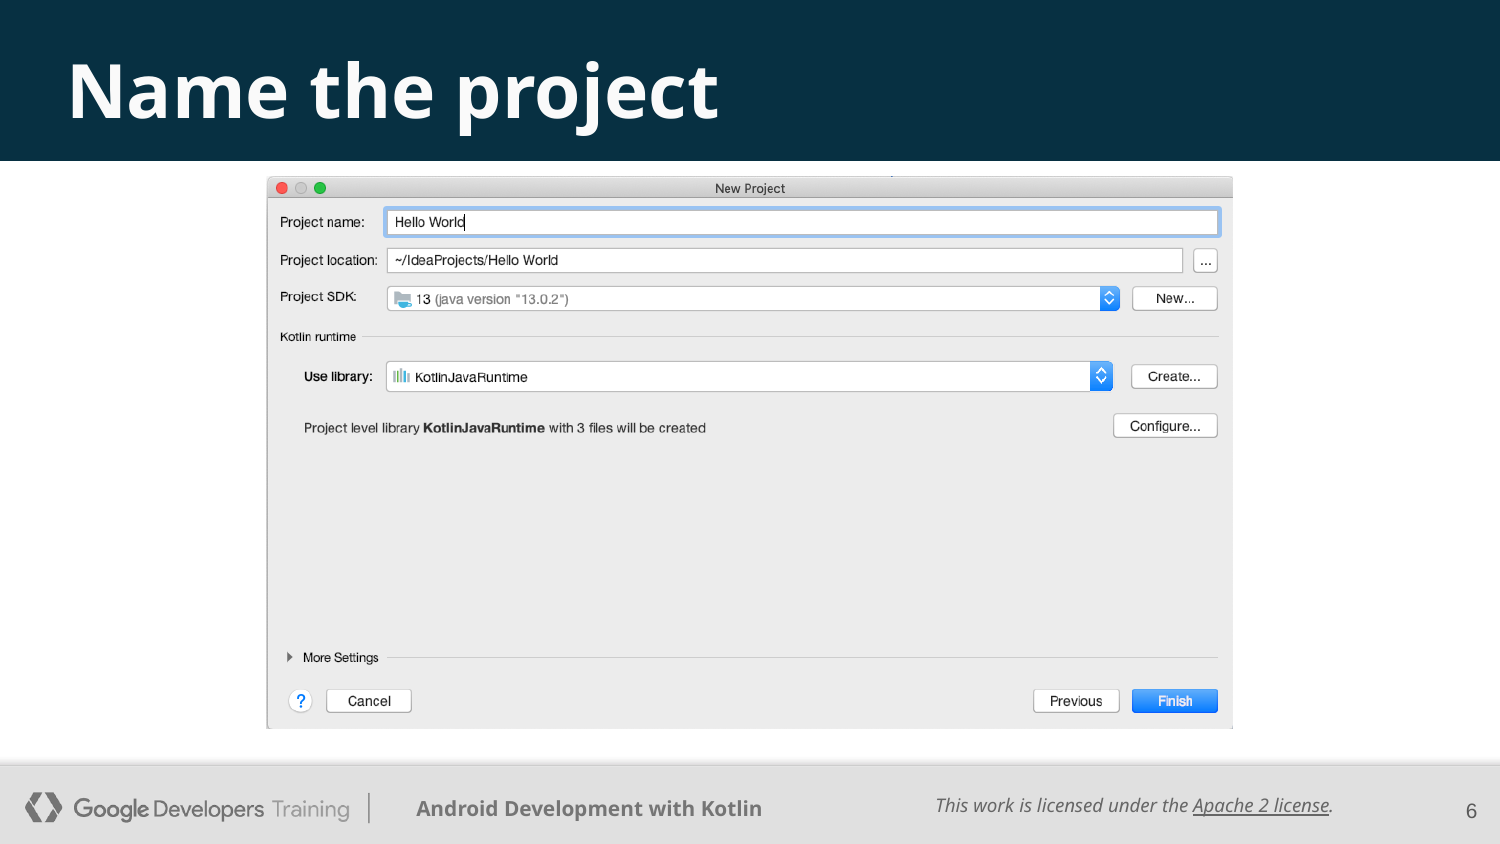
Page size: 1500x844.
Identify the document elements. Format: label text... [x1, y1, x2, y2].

picture [0, 161, 1500, 844]
title Name the project [51, 28, 1449, 122]
slide_number ‹#› [1402, 777, 1493, 842]
